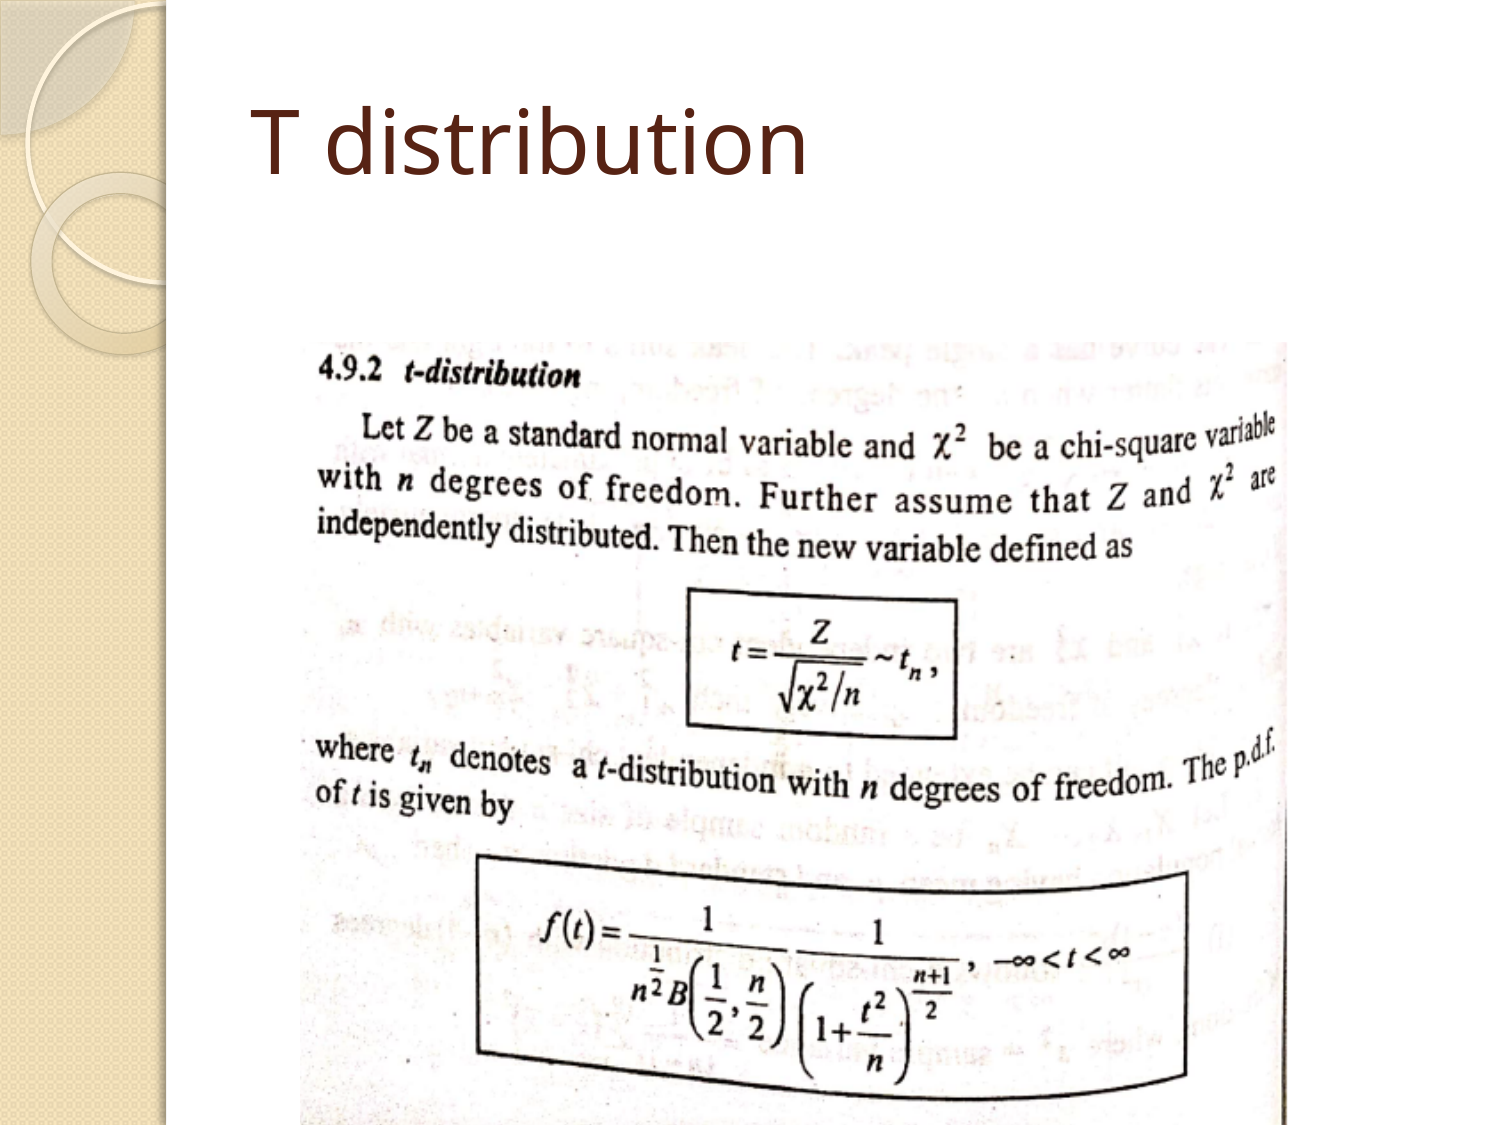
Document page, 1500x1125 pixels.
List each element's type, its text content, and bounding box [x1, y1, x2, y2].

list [299, 341, 1305, 1125]
title T distribution [235, 45, 1466, 233]
